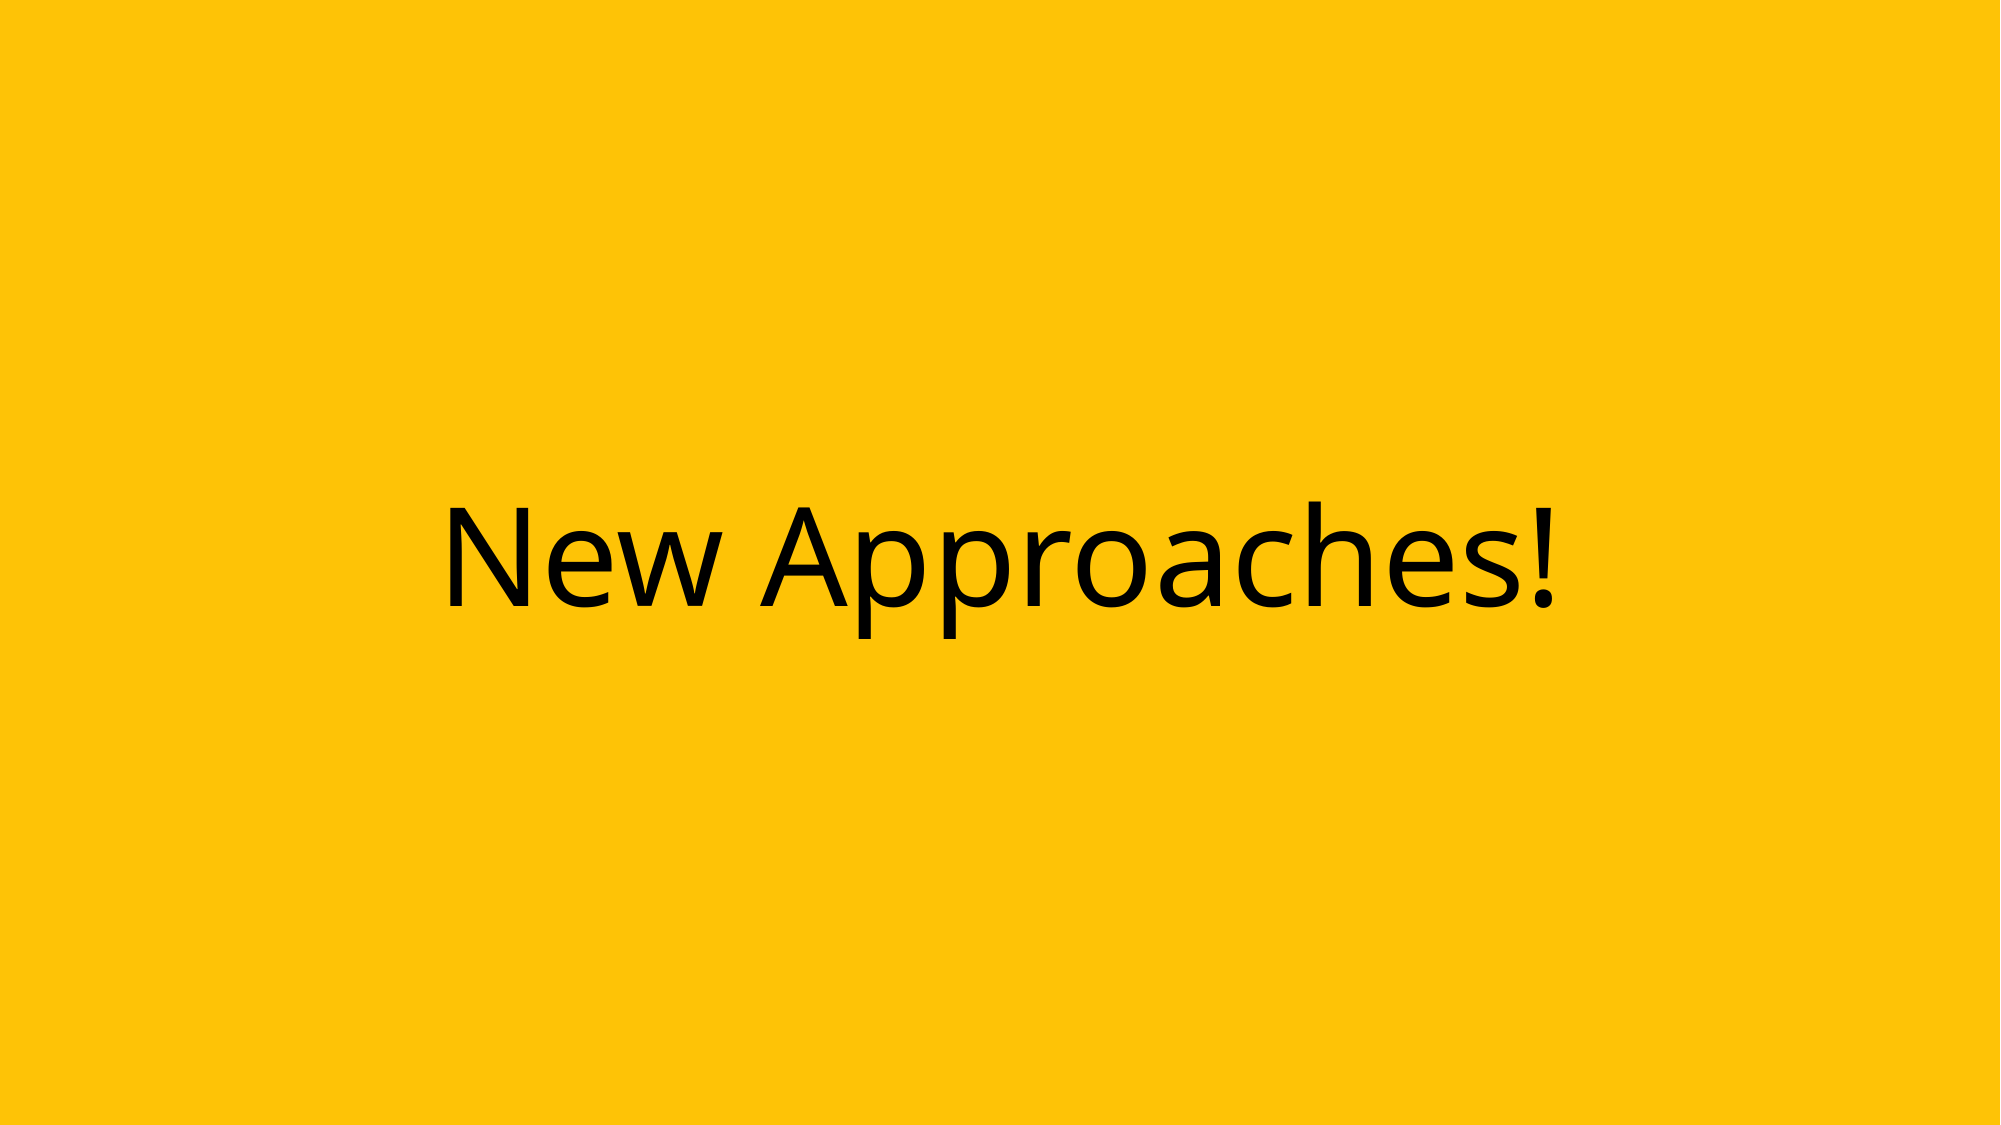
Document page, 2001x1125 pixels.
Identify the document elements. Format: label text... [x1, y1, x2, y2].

title New Approaches! [137, 387, 1863, 737]
